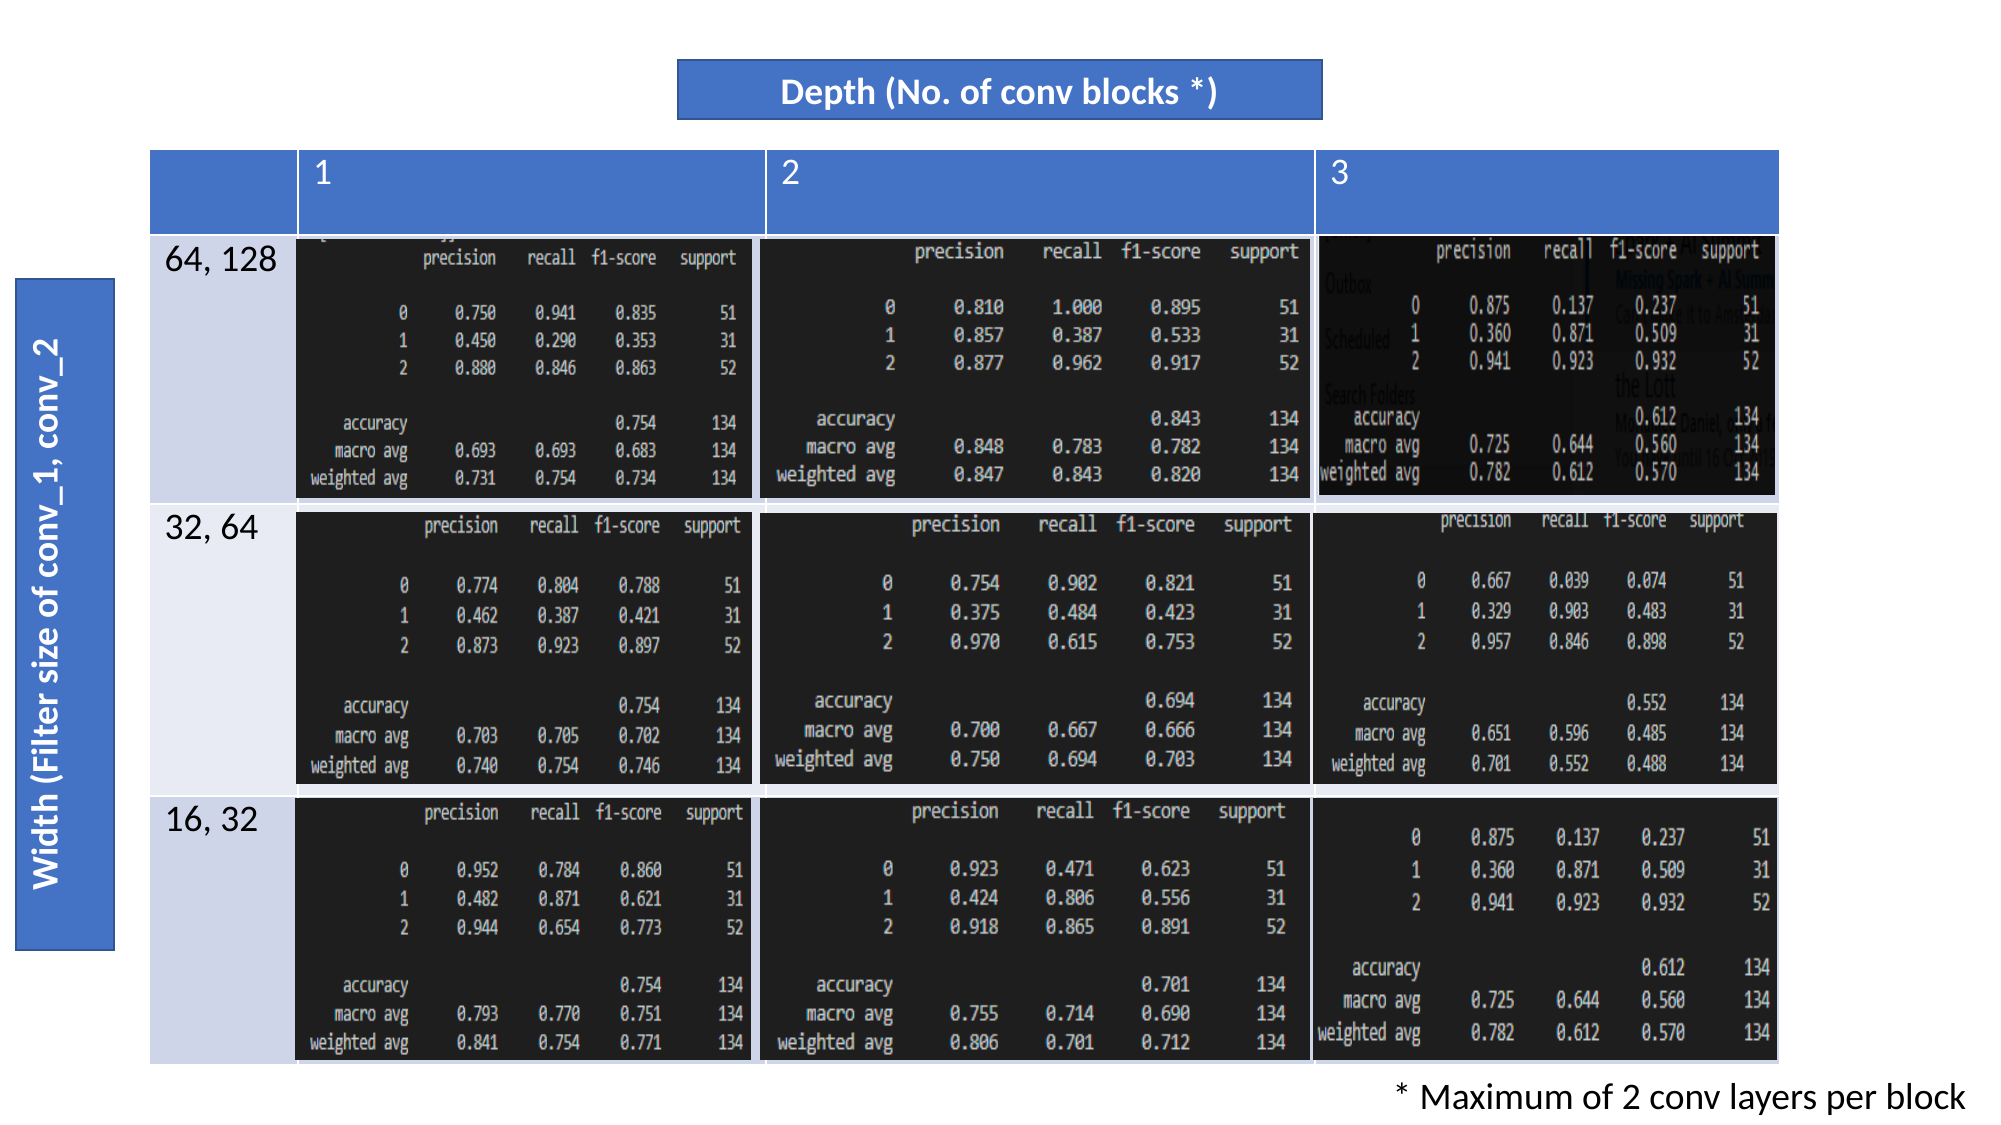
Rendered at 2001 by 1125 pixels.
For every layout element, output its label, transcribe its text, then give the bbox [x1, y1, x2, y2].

picture [760, 798, 1310, 1060]
table_header 2 [767, 150, 1314, 234]
picture [1318, 236, 1775, 495]
picture [296, 512, 752, 784]
table_cell [1316, 797, 1779, 1064]
table_cell 16, 32 [150, 797, 297, 1064]
text_box * Maximum of 2 conv layers per block [1377, 1064, 2000, 1125]
table_cell 64, 128 [150, 236, 297, 503]
table_header [150, 150, 297, 234]
picture [296, 239, 752, 498]
table_cell [767, 236, 1314, 503]
table_cell [299, 797, 765, 1064]
picture [1313, 798, 1777, 1060]
picture [760, 513, 1310, 784]
table_cell [299, 505, 765, 795]
picture [295, 798, 751, 1060]
picture [760, 239, 1310, 498]
text_box Width (Filter size of conv_1, conv_2 [15, 278, 115, 951]
table_header 3 [1316, 150, 1779, 234]
table_cell 32, 64 [150, 505, 297, 795]
table_cell [1316, 236, 1779, 503]
table_header 1 [299, 150, 765, 234]
table_cell [767, 505, 1314, 795]
table_cell [767, 797, 1314, 1064]
table_cell [299, 236, 765, 503]
table_cell [1316, 505, 1779, 795]
text_box Depth (No. of conv blocks *) [677, 59, 1323, 120]
picture [1313, 513, 1777, 784]
